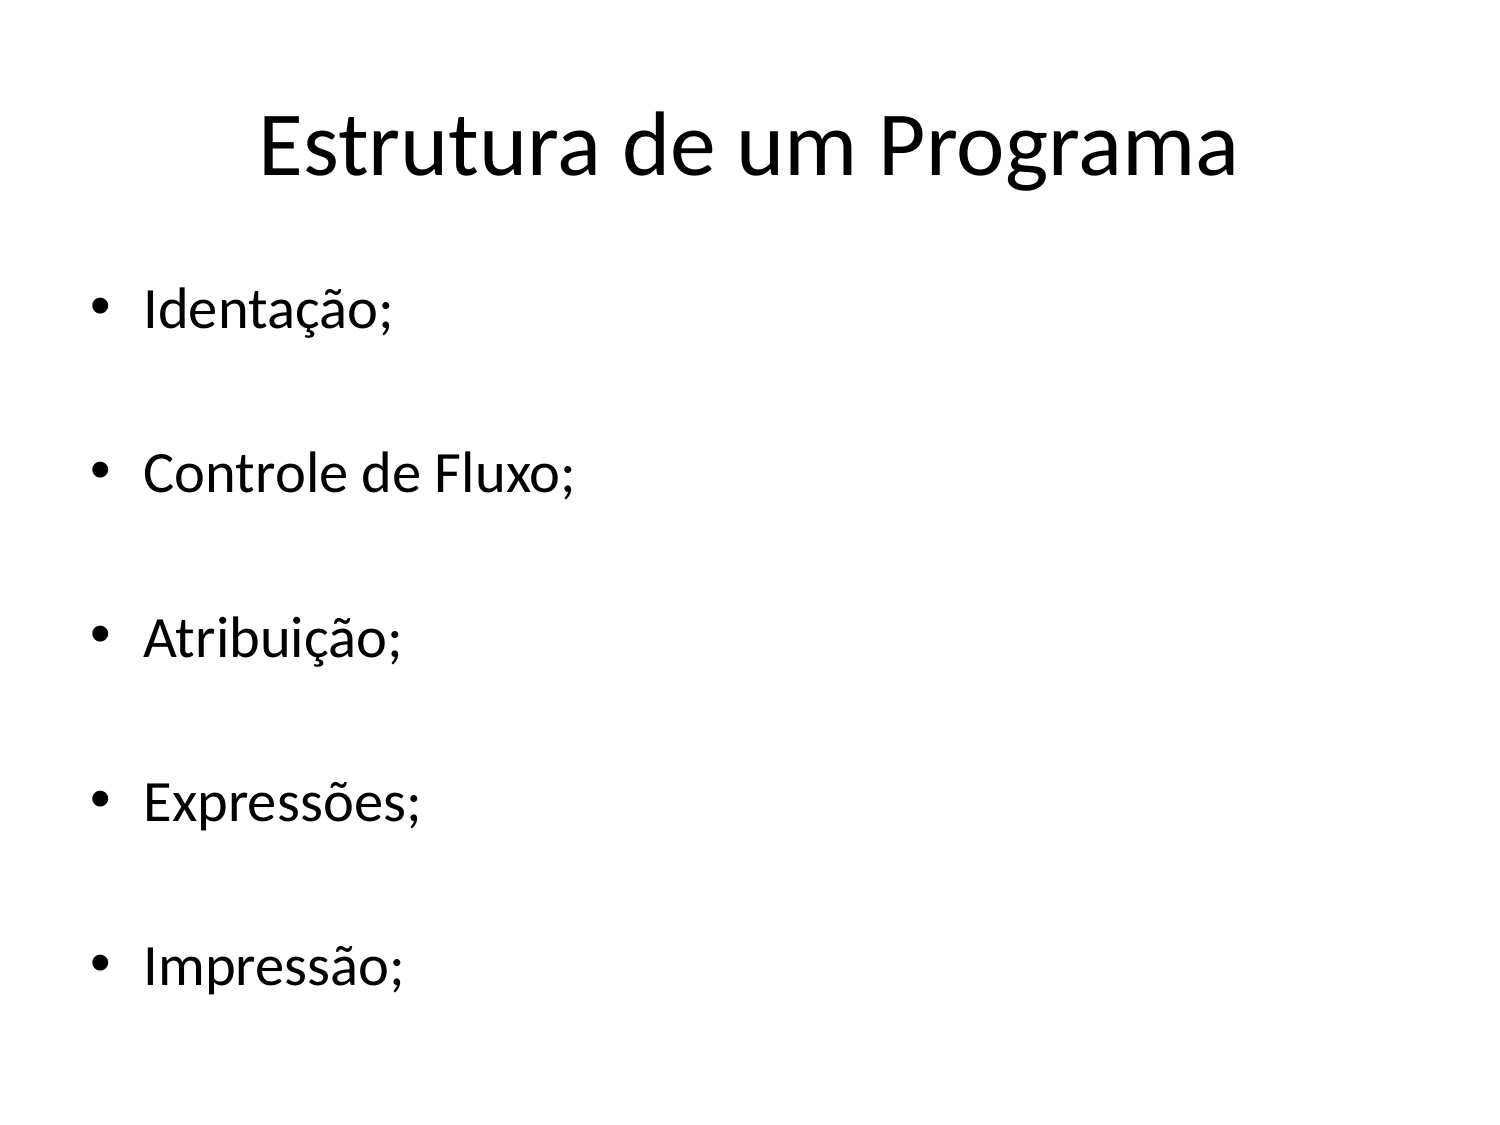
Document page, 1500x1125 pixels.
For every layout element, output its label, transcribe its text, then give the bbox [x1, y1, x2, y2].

list Identação; Controle de Fluxo; Atribuição; Expressões; Impressão; [75, 262, 1425, 1005]
title Estrutura de um Programa [75, 45, 1425, 233]
